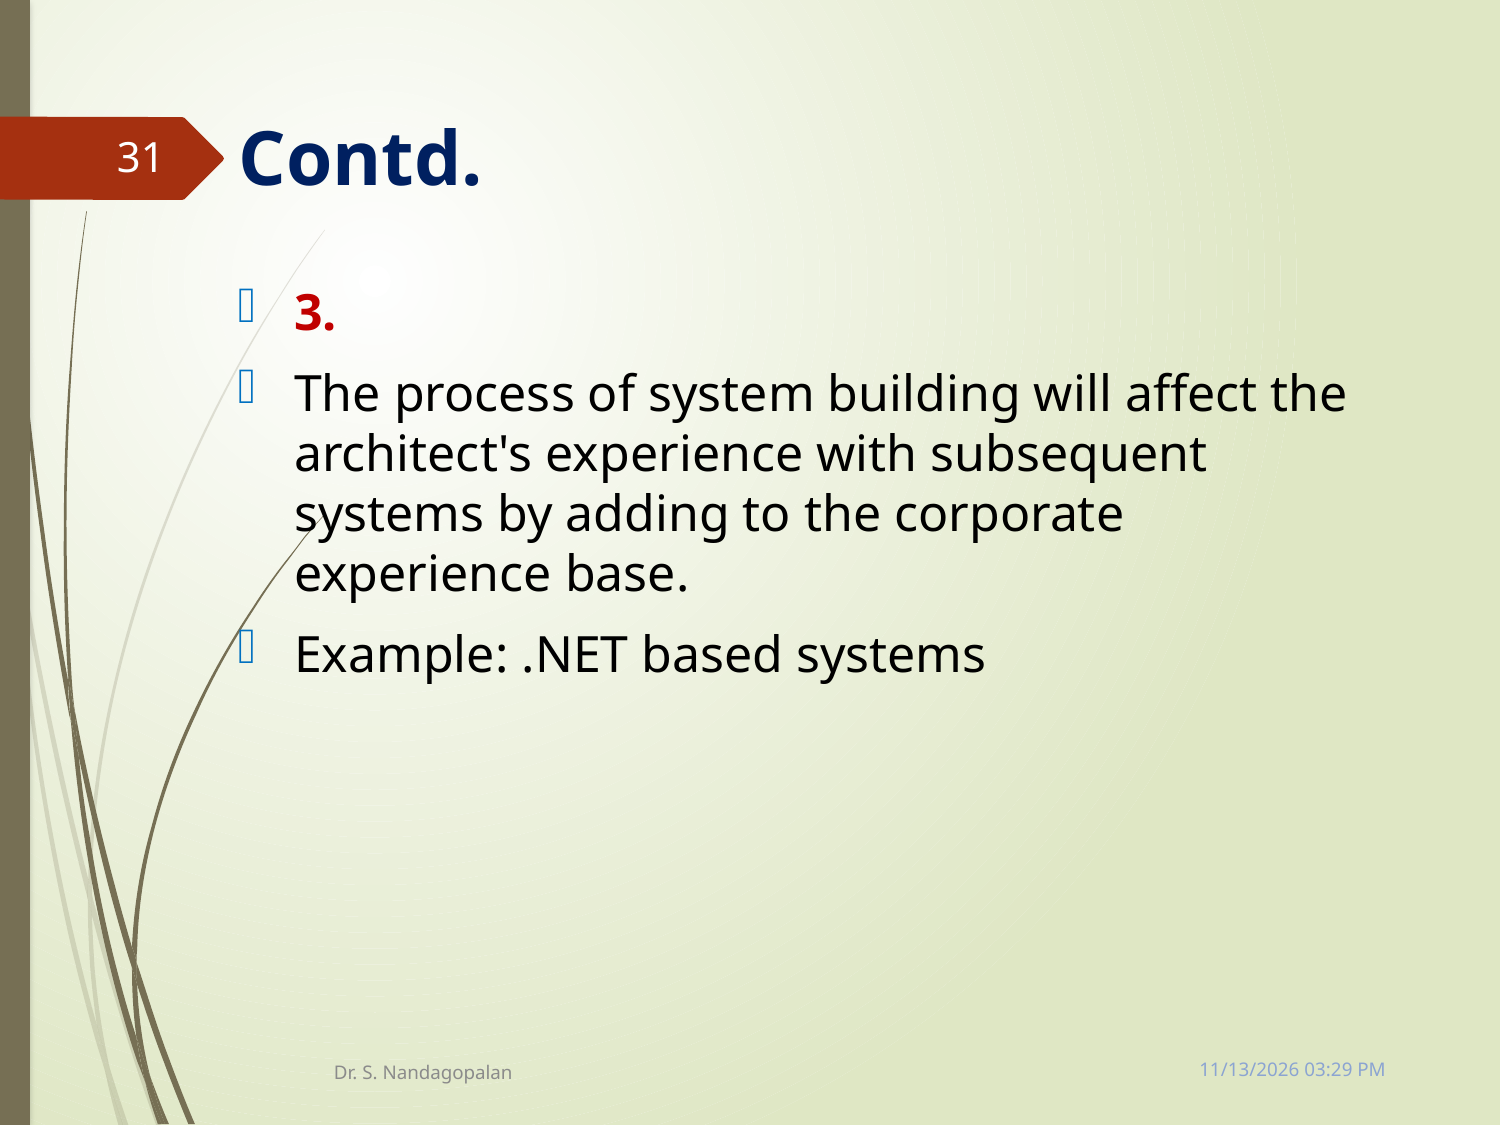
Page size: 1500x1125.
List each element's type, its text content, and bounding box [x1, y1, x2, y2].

title Contd. [223, 102, 1401, 259]
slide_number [1043, 1043, 1401, 1097]
footer Dr. S. Nandagopalan [318, 1043, 1257, 1103]
list 3. The process of system building will affect the architect's experience with subsequent systems by adding to the corporate experience base. Example: .NET based systems [222, 272, 1401, 1024]
slide_number 31 [83, 129, 180, 190]
